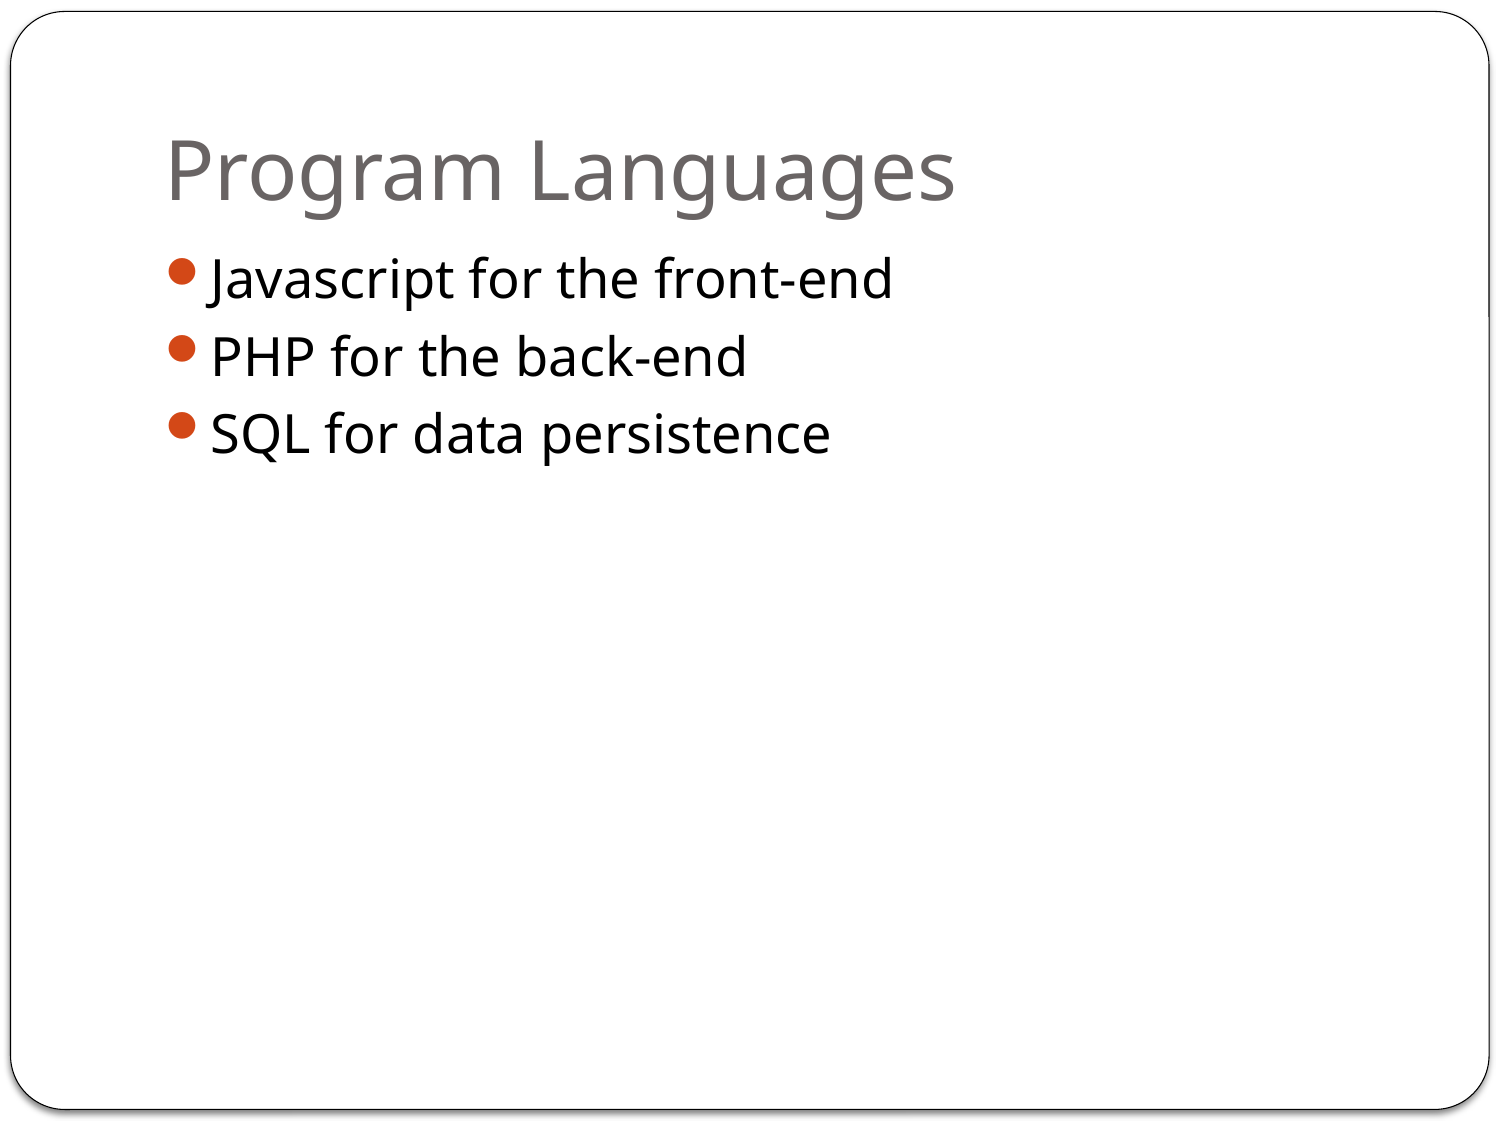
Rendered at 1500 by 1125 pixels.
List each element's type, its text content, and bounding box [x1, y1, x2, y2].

title Program Languages [150, 45, 1425, 233]
list Javascript for the front-end PHP for the back-end SQL for data persistence [150, 237, 1425, 988]
